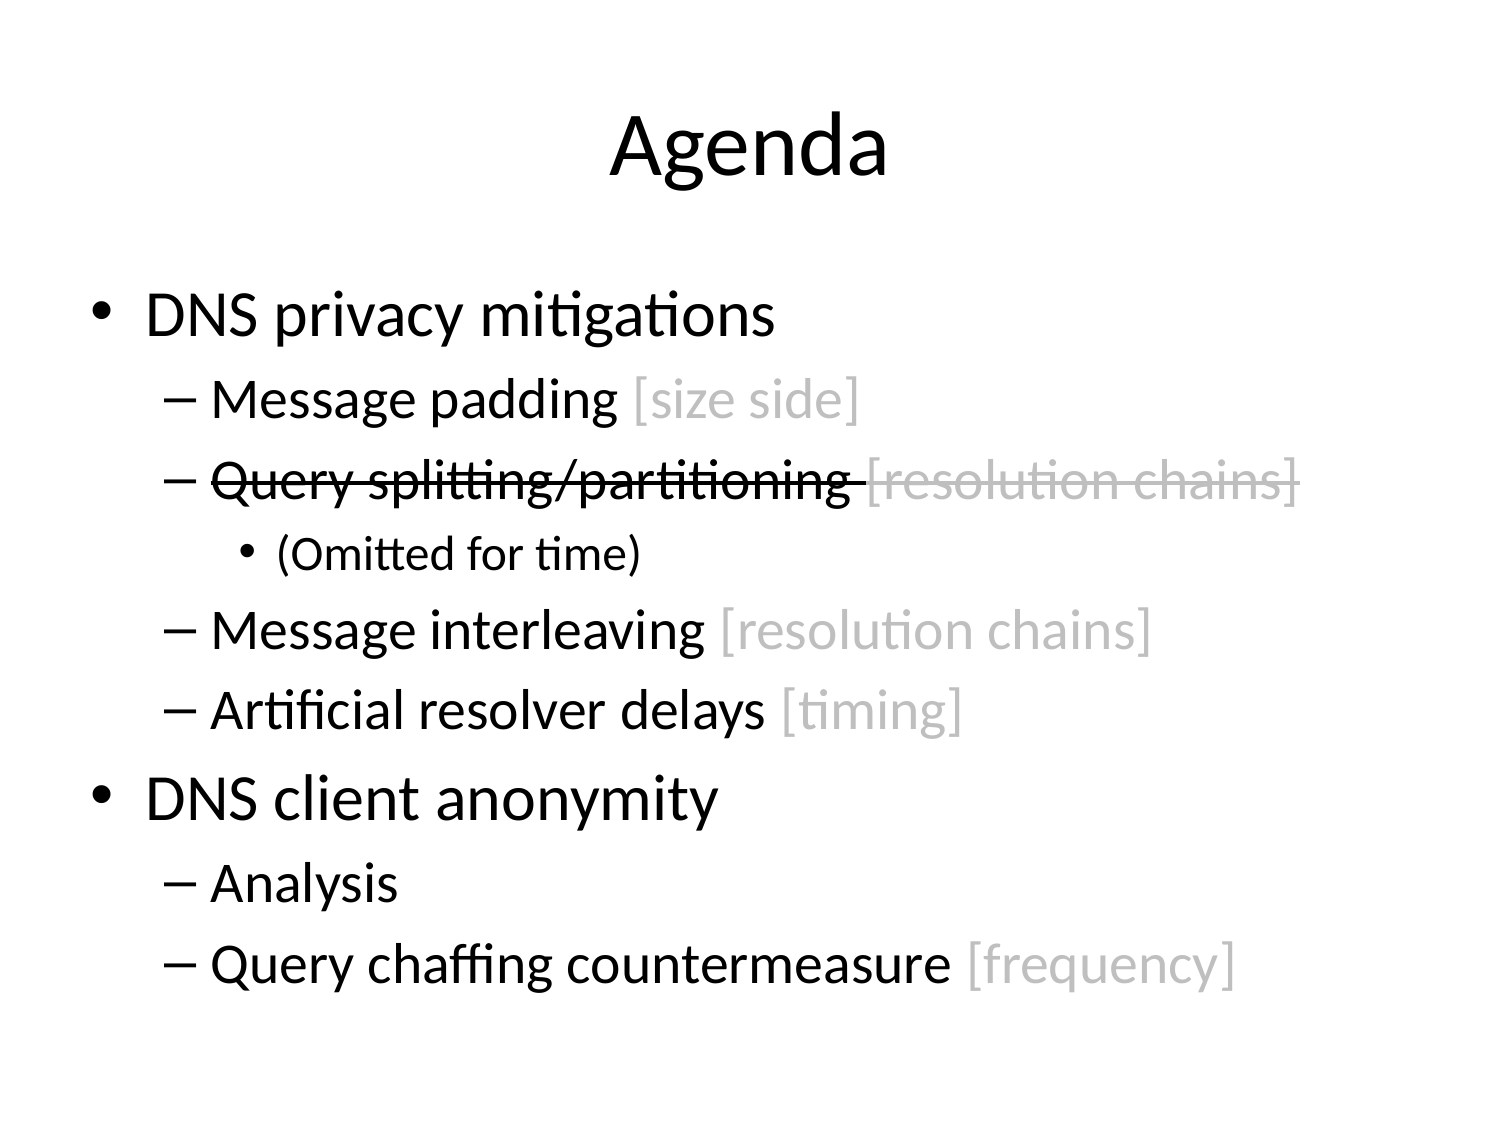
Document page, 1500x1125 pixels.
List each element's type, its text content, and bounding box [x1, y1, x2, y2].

list DNS privacy mitigations Message padding [size side] Query splitting/partitioning [resolution chains] (Omitted for time) Message interleaving [resolution chains] Artificial resolver delays [timing] DNS client anonymity Analysis Query chaffing countermeasure [frequency] [75, 262, 1425, 1005]
title Agenda [75, 45, 1425, 233]
